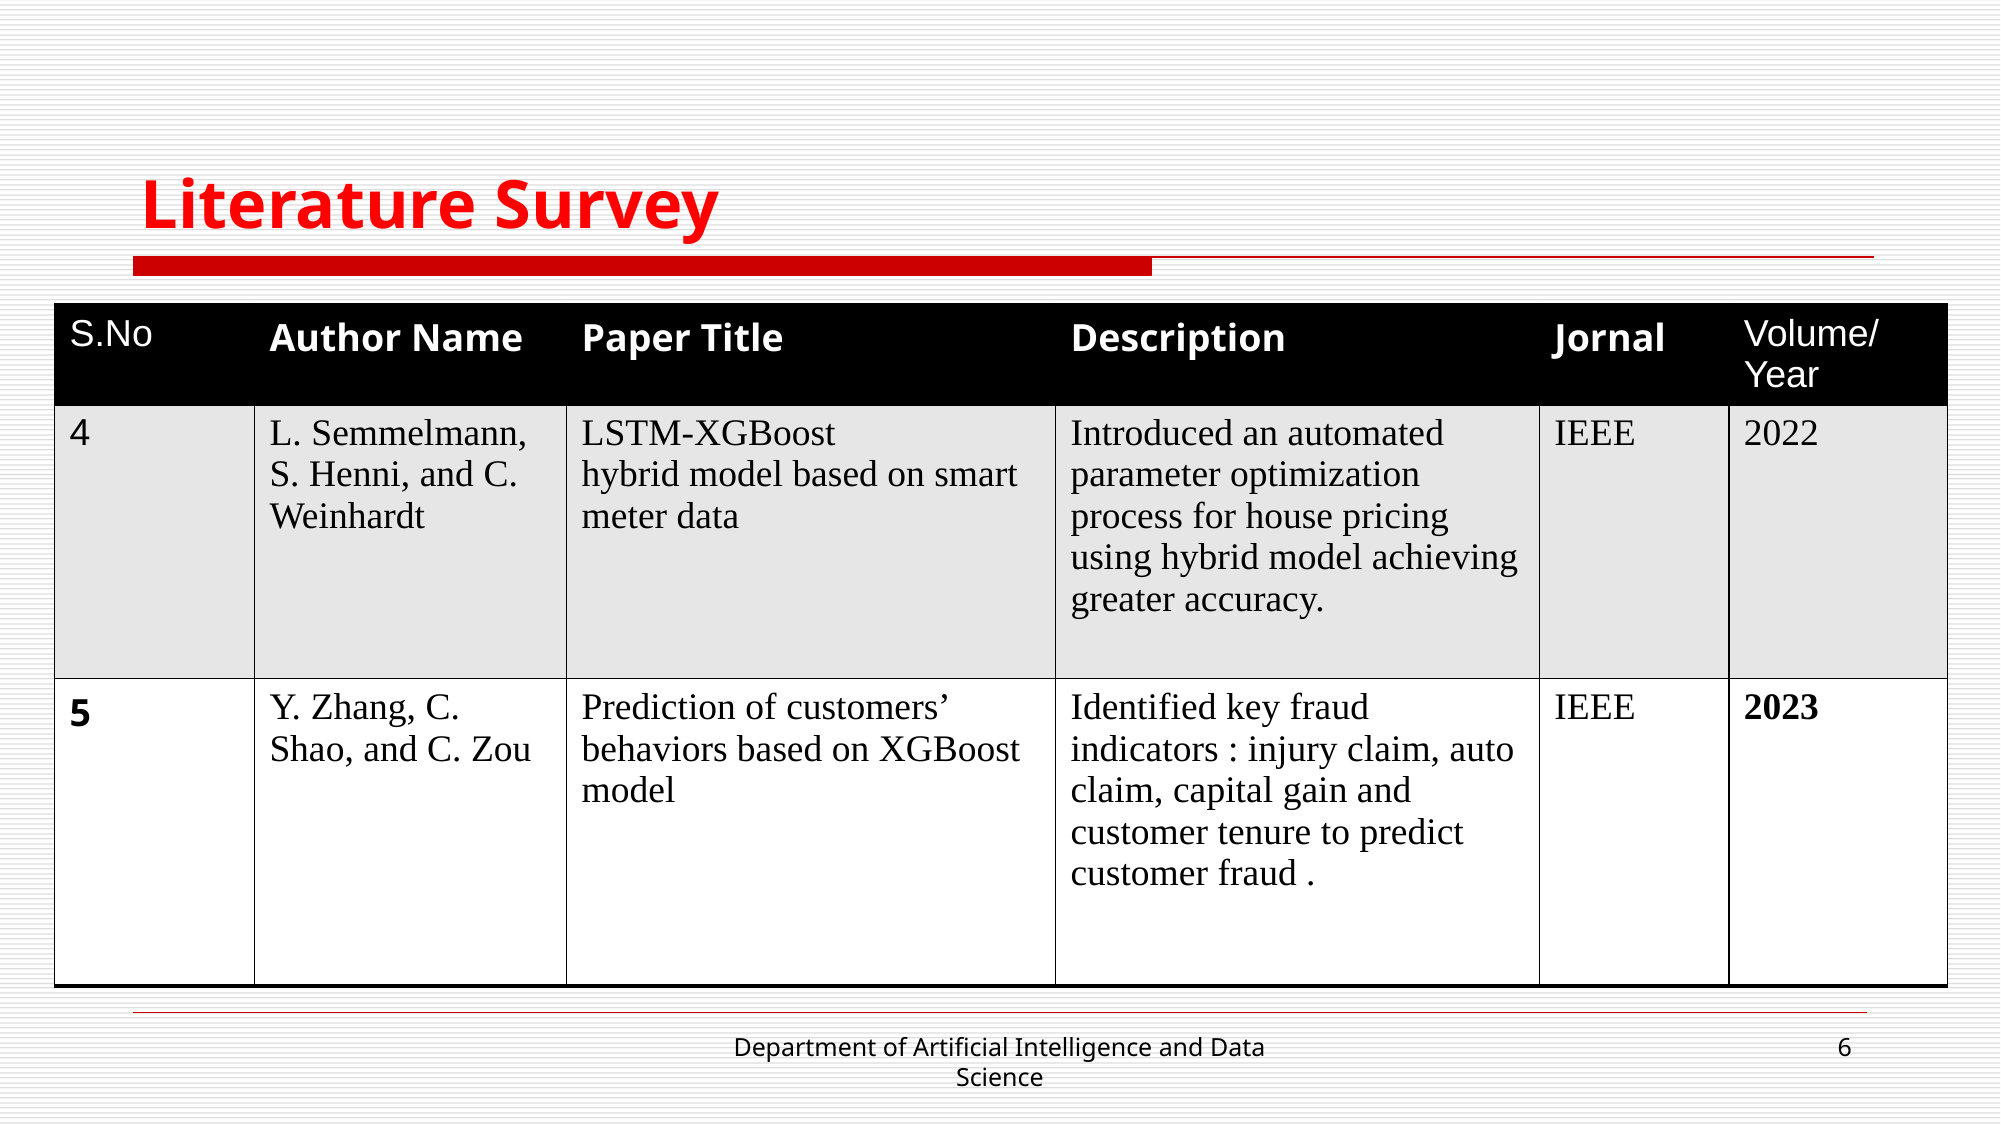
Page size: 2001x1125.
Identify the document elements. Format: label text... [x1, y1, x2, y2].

table_cell Y. Zhang, C. Shao, and C. Zou [255, 679, 566, 984]
slide_number 6 [1433, 1024, 1867, 1103]
table_cell 5 [55, 679, 254, 984]
table_cell Introduced an automated parameter optimization process for house pricing using hybrid model achieving greater accuracy. [1056, 406, 1539, 678]
table_header Author Name [255, 306, 566, 402]
table_cell 2023 [1730, 679, 1947, 984]
table_cell IEEE [1540, 679, 1728, 984]
table_header Paper Title [567, 306, 1055, 402]
table_header Jornal [1540, 306, 1728, 402]
title Literature Survey [125, 50, 1876, 250]
table_cell L. Semmelmann, S. Henni, and C. Weinhardt [255, 406, 566, 678]
table_cell LSTM-XGBoost hybrid model based on smart meter data [567, 406, 1055, 678]
table_cell Identified key fraud indicators : injury claim, auto claim, capital gain and customer tenure to predict customer fraud . [1056, 679, 1539, 984]
table_header Description [1056, 306, 1539, 402]
table_cell IEEE [1540, 406, 1728, 678]
picture [0, 0, 2001, 1125]
table_cell Prediction of customers’ behaviors based on XGBoost model [567, 679, 1055, 984]
table_header Volume/ Year [1730, 306, 1947, 402]
footer Department of Artificial Intelligence and Data Science [683, 1024, 1317, 1103]
table_cell 2022 [1730, 406, 1947, 678]
table_header S.No [55, 306, 254, 402]
table_cell 4 [55, 406, 254, 678]
